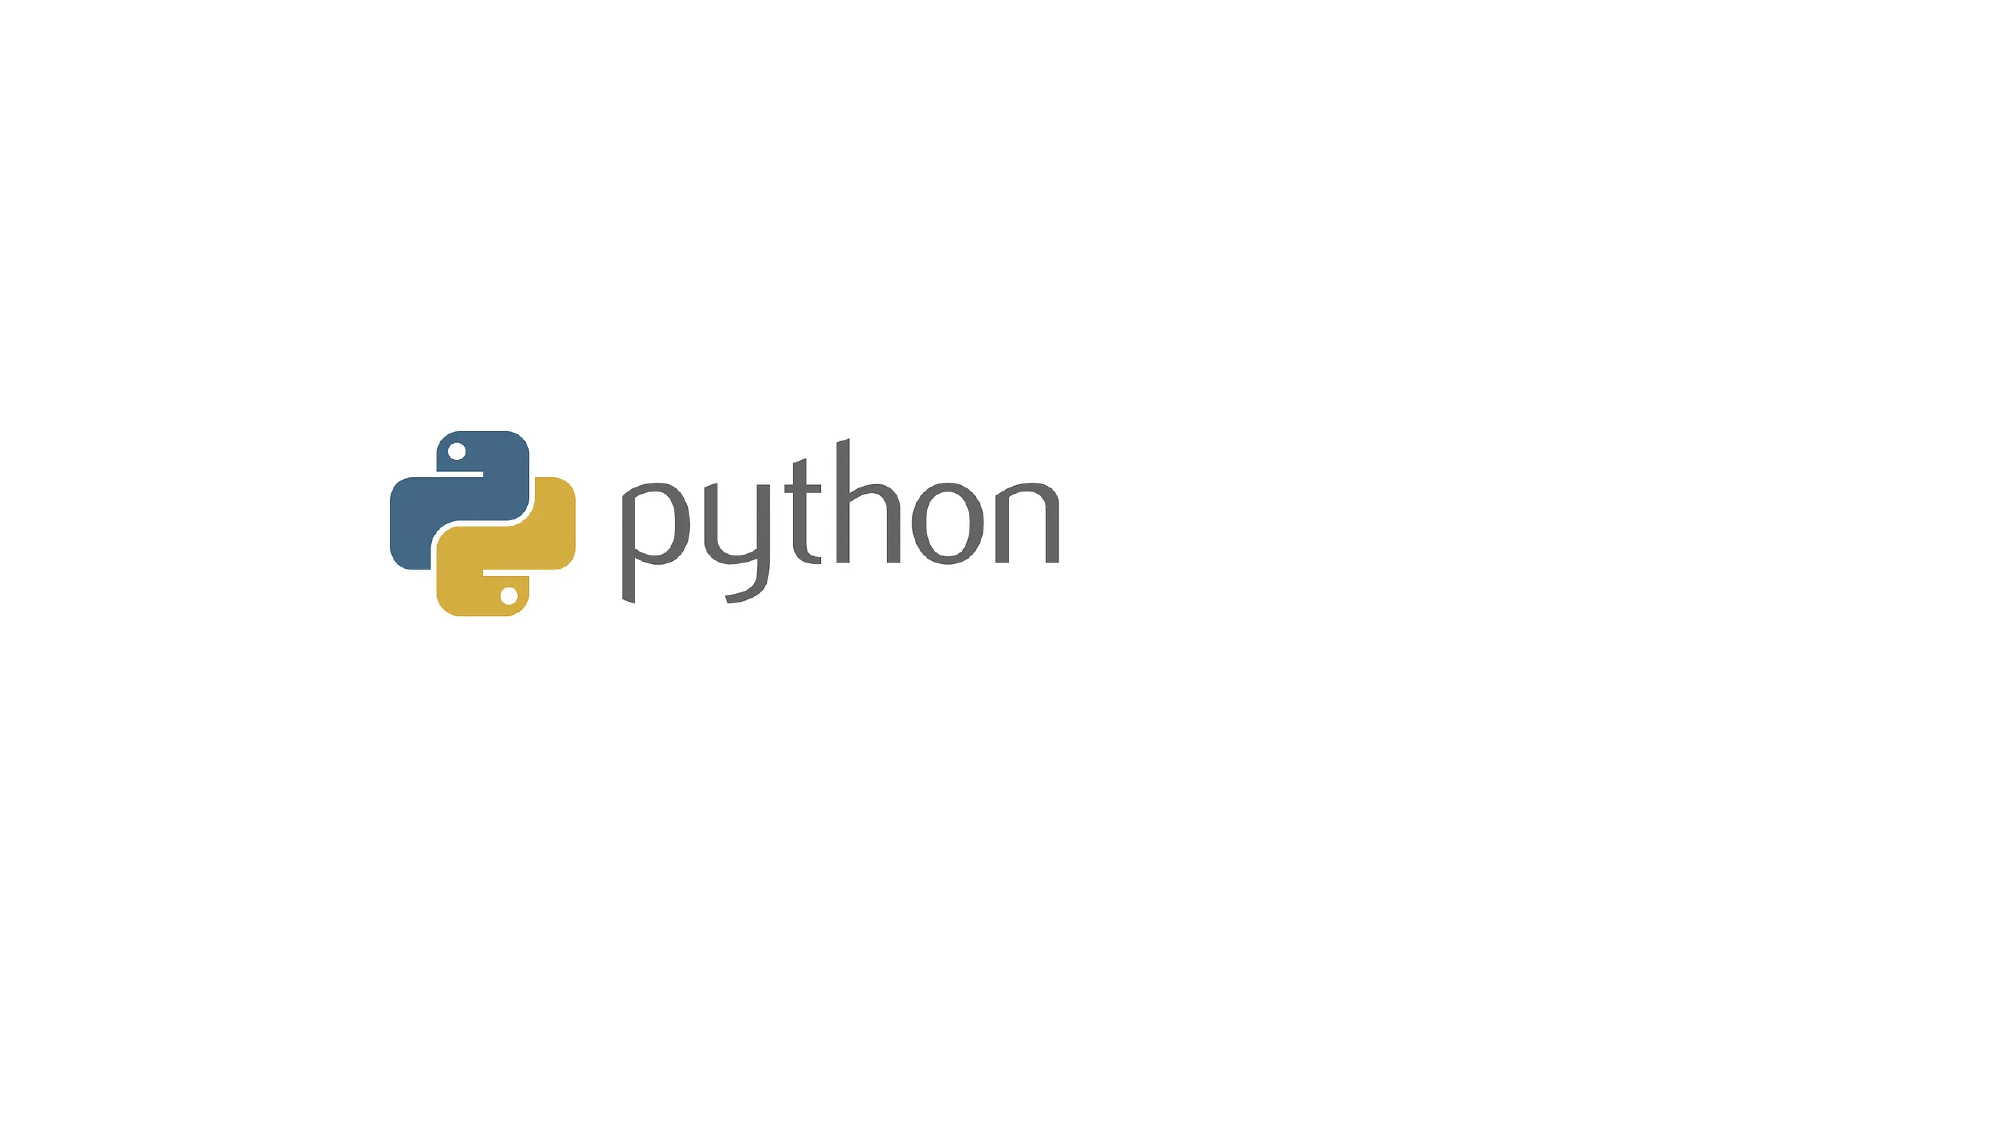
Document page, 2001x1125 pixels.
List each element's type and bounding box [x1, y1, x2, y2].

picture [303, 343, 1164, 718]
